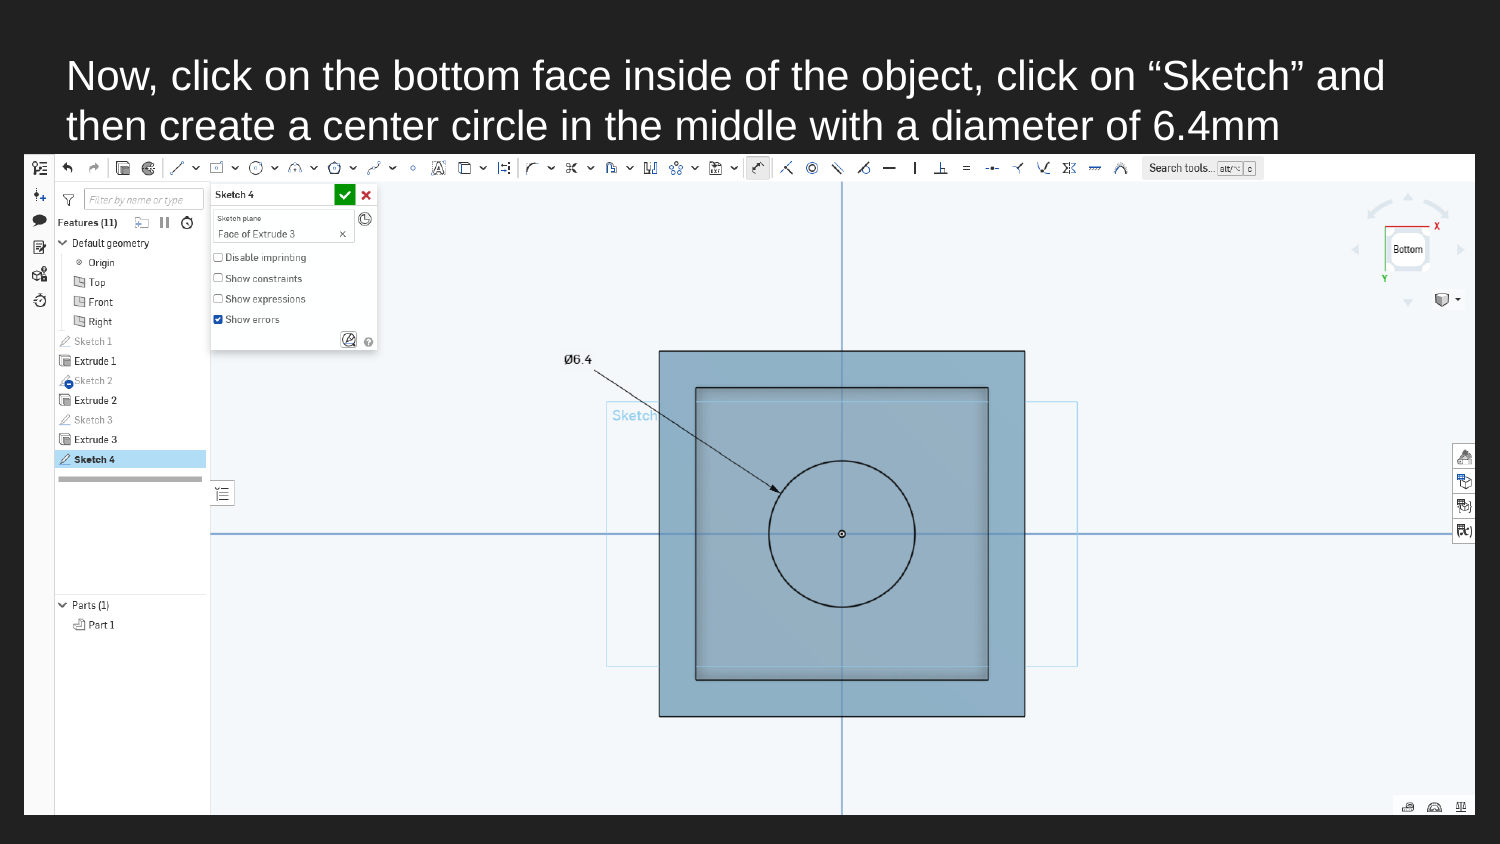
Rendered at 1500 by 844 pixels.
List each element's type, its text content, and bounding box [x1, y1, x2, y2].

title Now, click on the bottom face inside of the object, click on “Sketch” and then create a center circle in the middle with a diameter of 6.4mm [51, 33, 1449, 127]
picture [24, 154, 1476, 815]
